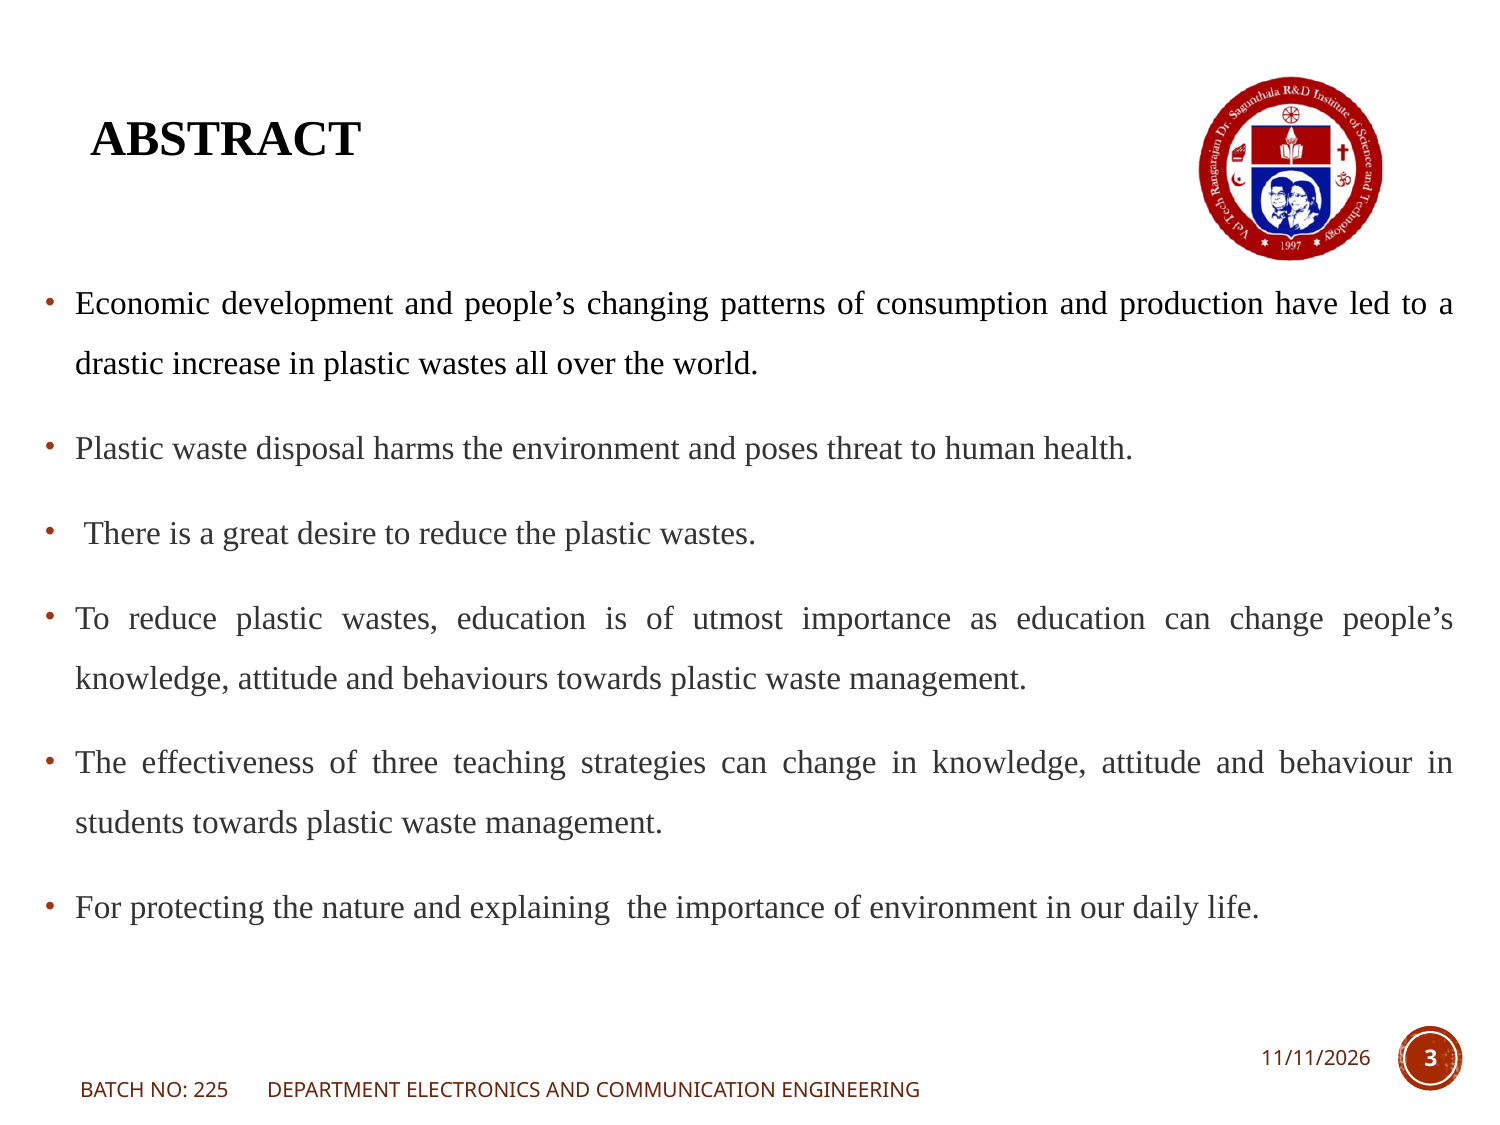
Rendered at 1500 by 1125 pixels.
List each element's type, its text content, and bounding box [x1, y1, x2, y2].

slide_number 3 [1391, 1028, 1471, 1089]
title ABSTRACT [75, 53, 1425, 224]
list Economic development and people’s changing patterns of consumption and production have led to a drastic increase in plastic wastes all over the world. Plastic waste disposal harms the environment and poses threat to human health. There is a great desire to reduce the plastic wastes. To reduce plastic wastes, education is of utmost importance as education can change people’s knowledge, attitude and behaviours towards plastic waste management. The effectiveness of three teaching strategies can change in knowledge, attitude and behaviour in students towards plastic waste management. For protecting the nature and explaining the importance of environment in our daily life. [30, 253, 1472, 1101]
footer BATCH NO: 225 DEPARTMENT ELECTRONICS AND COMMUNICATION ENGINEERING [65, 1058, 989, 1119]
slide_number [982, 1028, 1386, 1089]
picture [1198, 224, 1383, 253]
